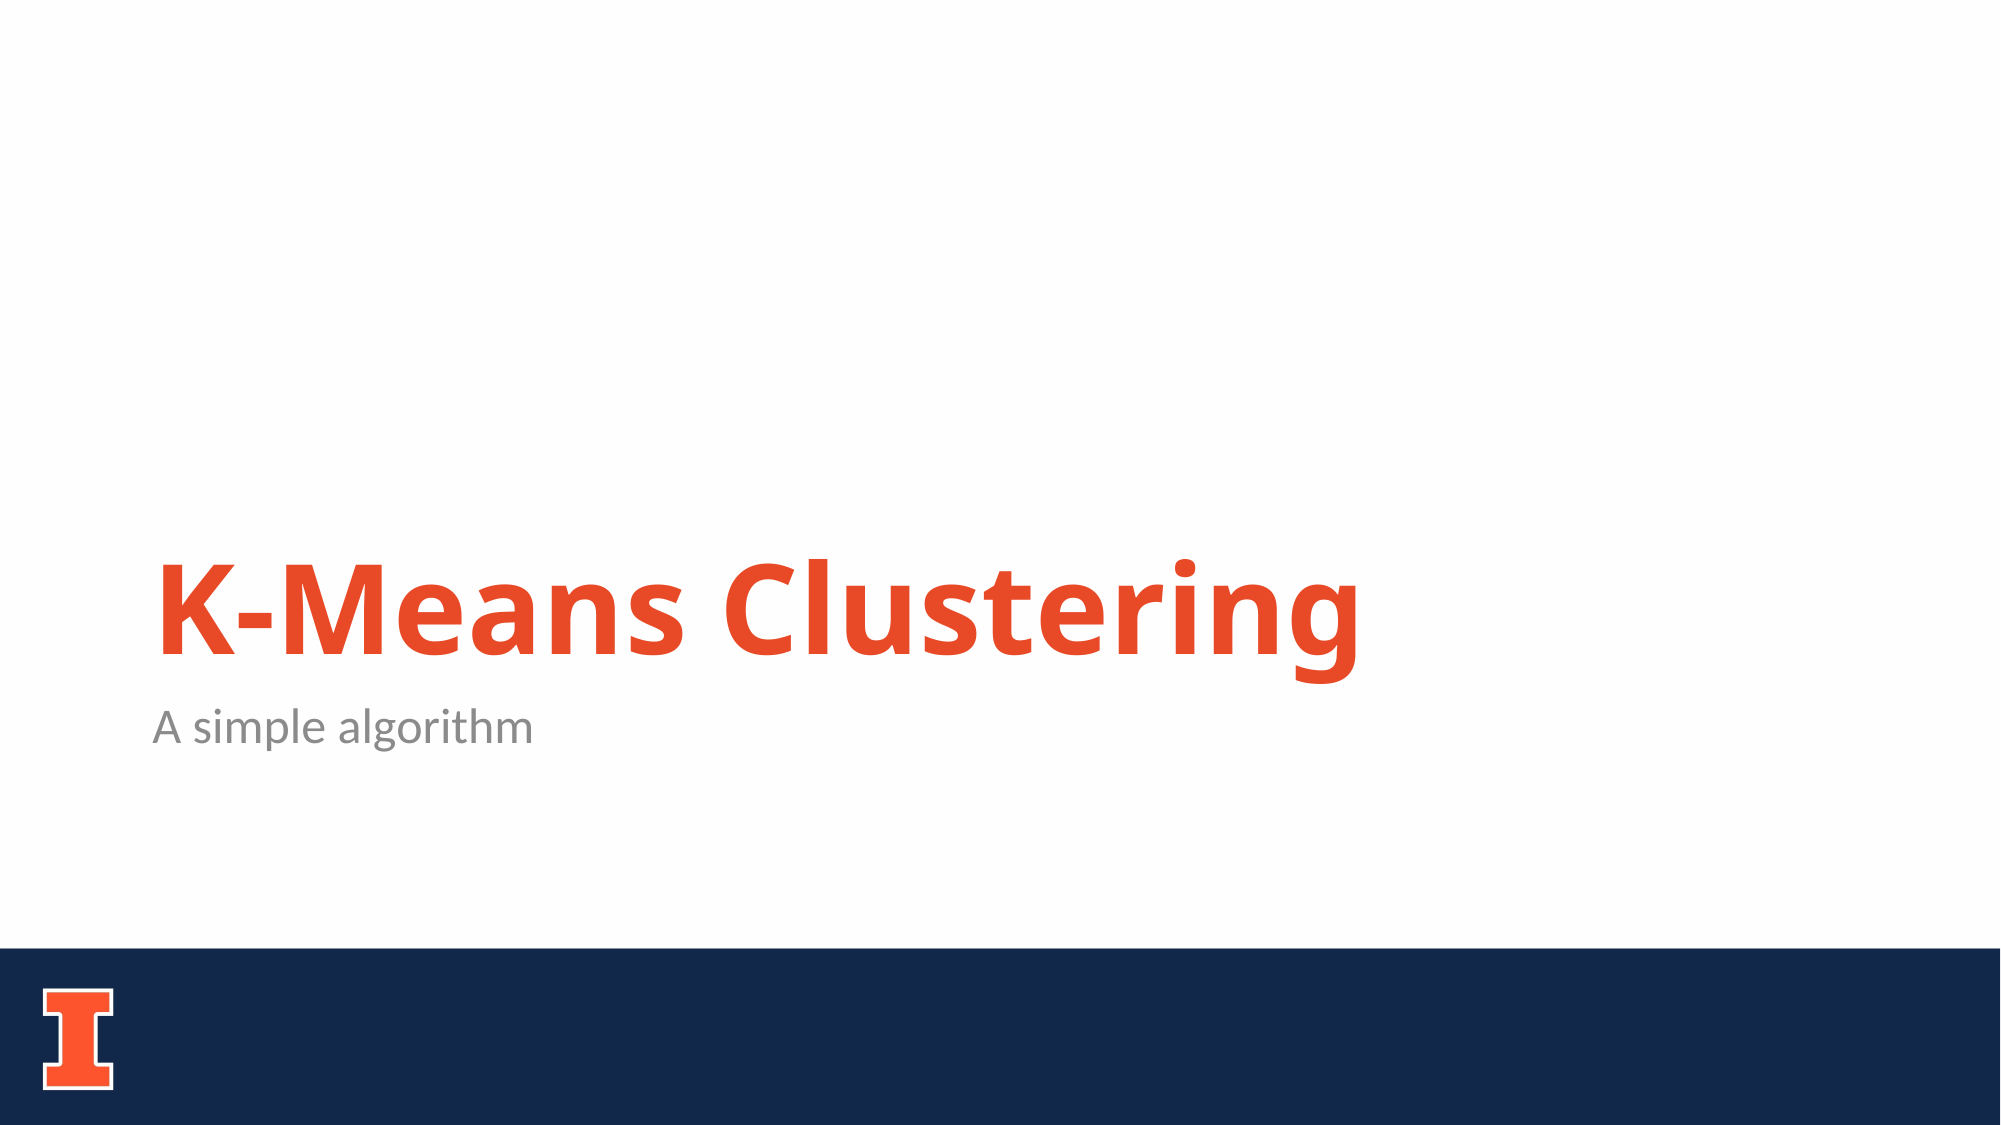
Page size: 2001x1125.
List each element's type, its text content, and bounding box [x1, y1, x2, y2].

picture [0, 0, 2001, 1125]
list A simple algorithm [137, 693, 1863, 940]
title K-Means Clustering [137, 220, 1863, 689]
